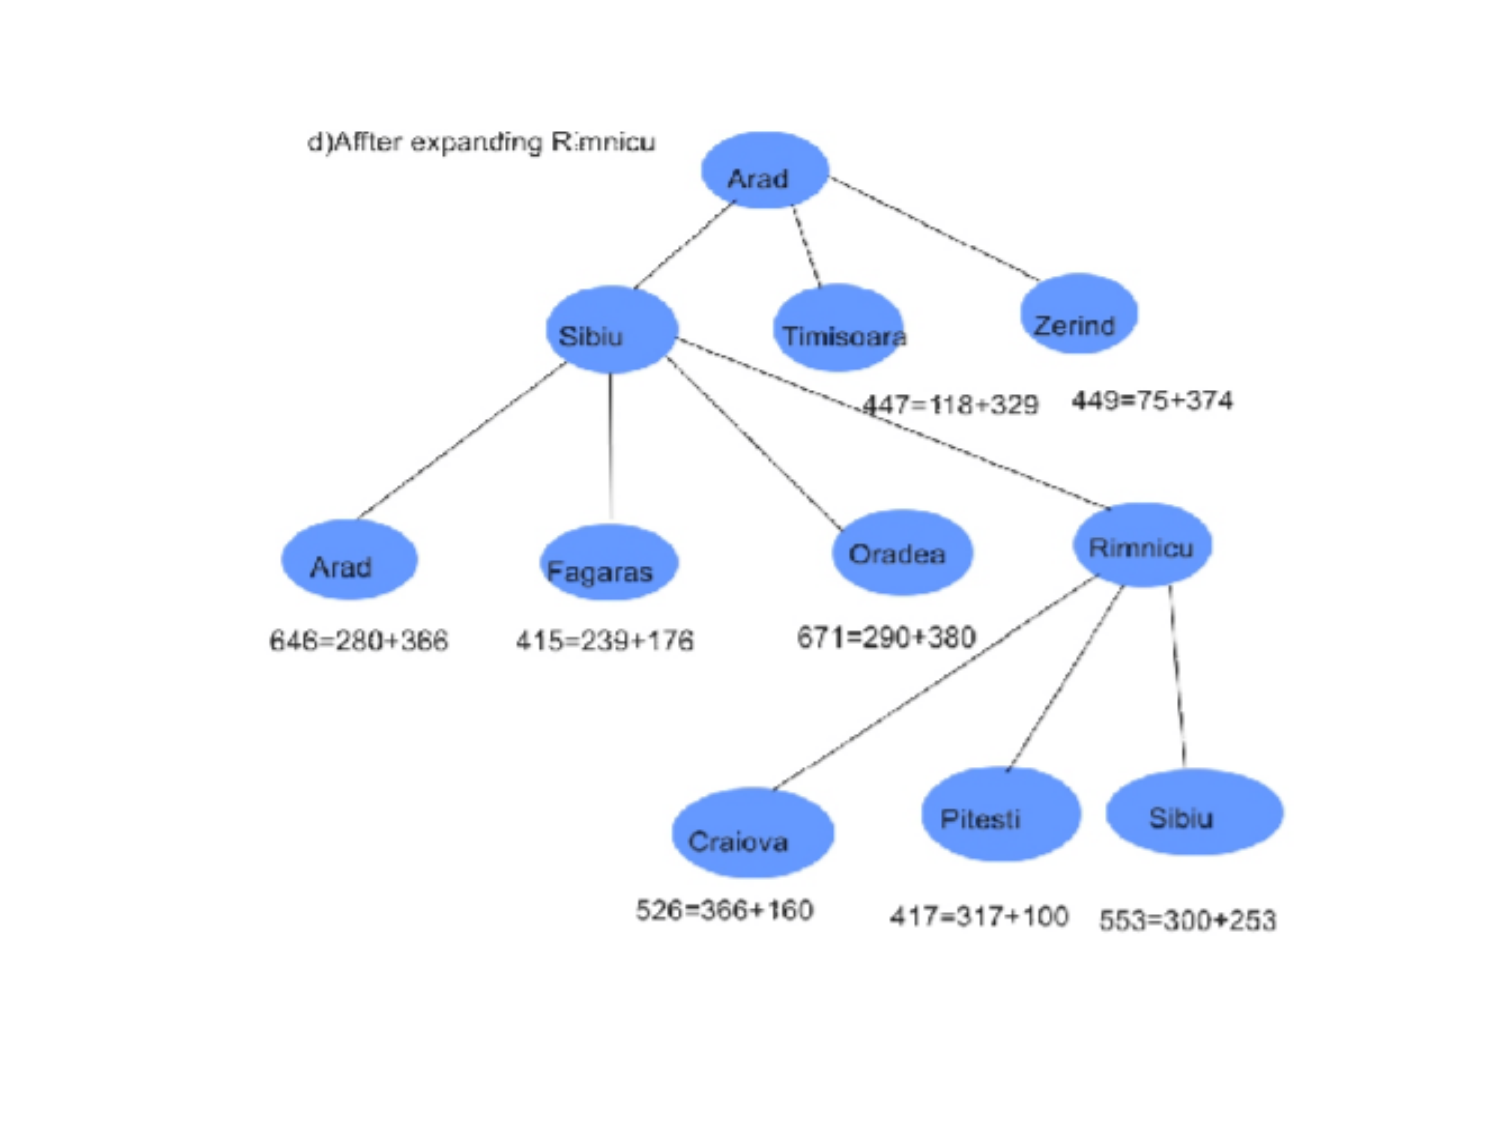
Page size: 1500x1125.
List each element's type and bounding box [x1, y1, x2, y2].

picture [187, 99, 1338, 1026]
